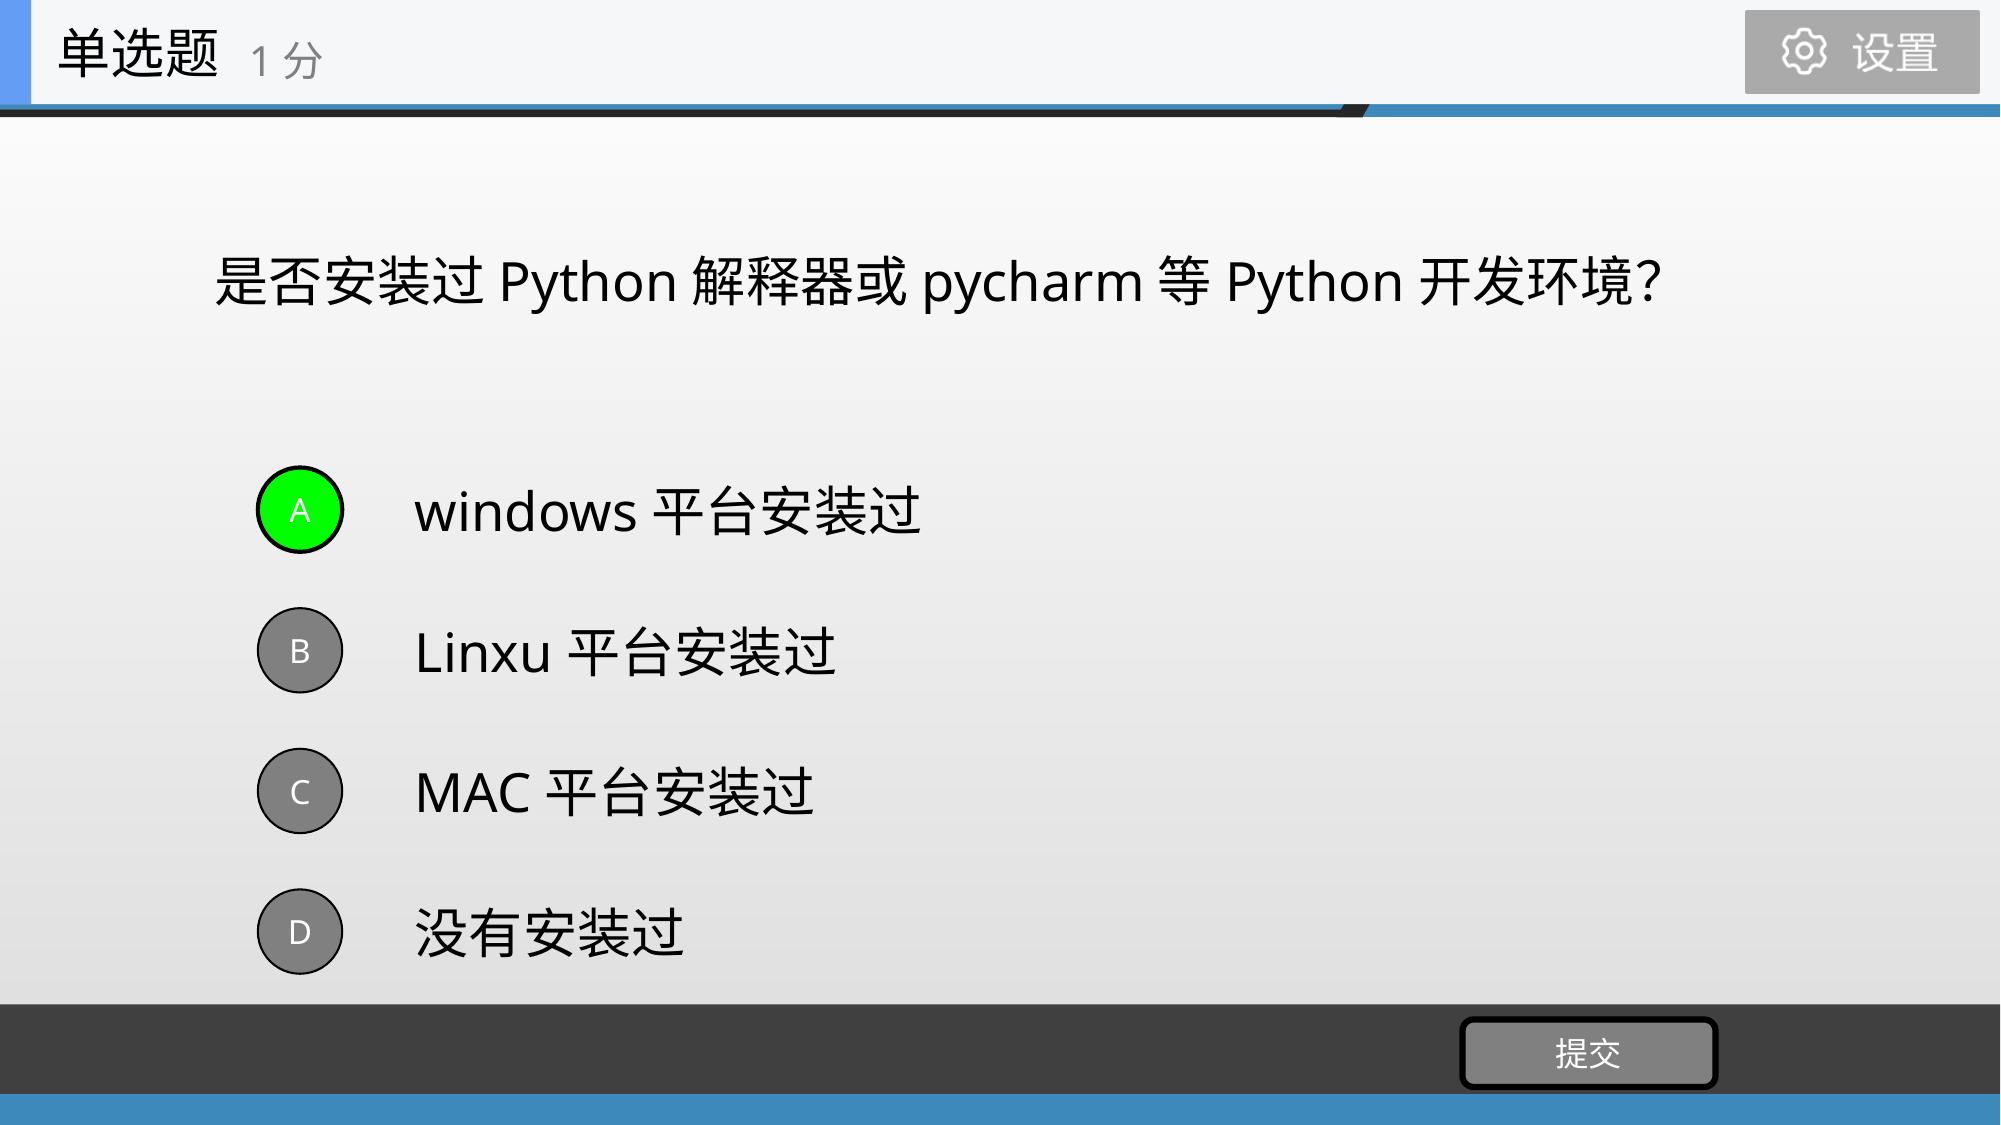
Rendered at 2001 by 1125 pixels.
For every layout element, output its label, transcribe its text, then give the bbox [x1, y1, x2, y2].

text_box 提交 [1461, 1018, 1717, 1089]
text_box A [256, 466, 344, 553]
text_box C [256, 747, 344, 835]
text_box D [256, 888, 344, 975]
text_box Linxu平台安装过 [399, 597, 1800, 703]
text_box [0, 0, 2000, 105]
picture [1745, 10, 1980, 94]
text_box MAC平台安装过 [399, 738, 1800, 844]
text_box B [256, 607, 344, 694]
text_box 没有安装过 [399, 878, 1800, 985]
text_box windows平台安装过 [399, 456, 1800, 563]
text_box 是否安装过Python解释器或pycharm等Python开发环境？ [200, 105, 1800, 456]
